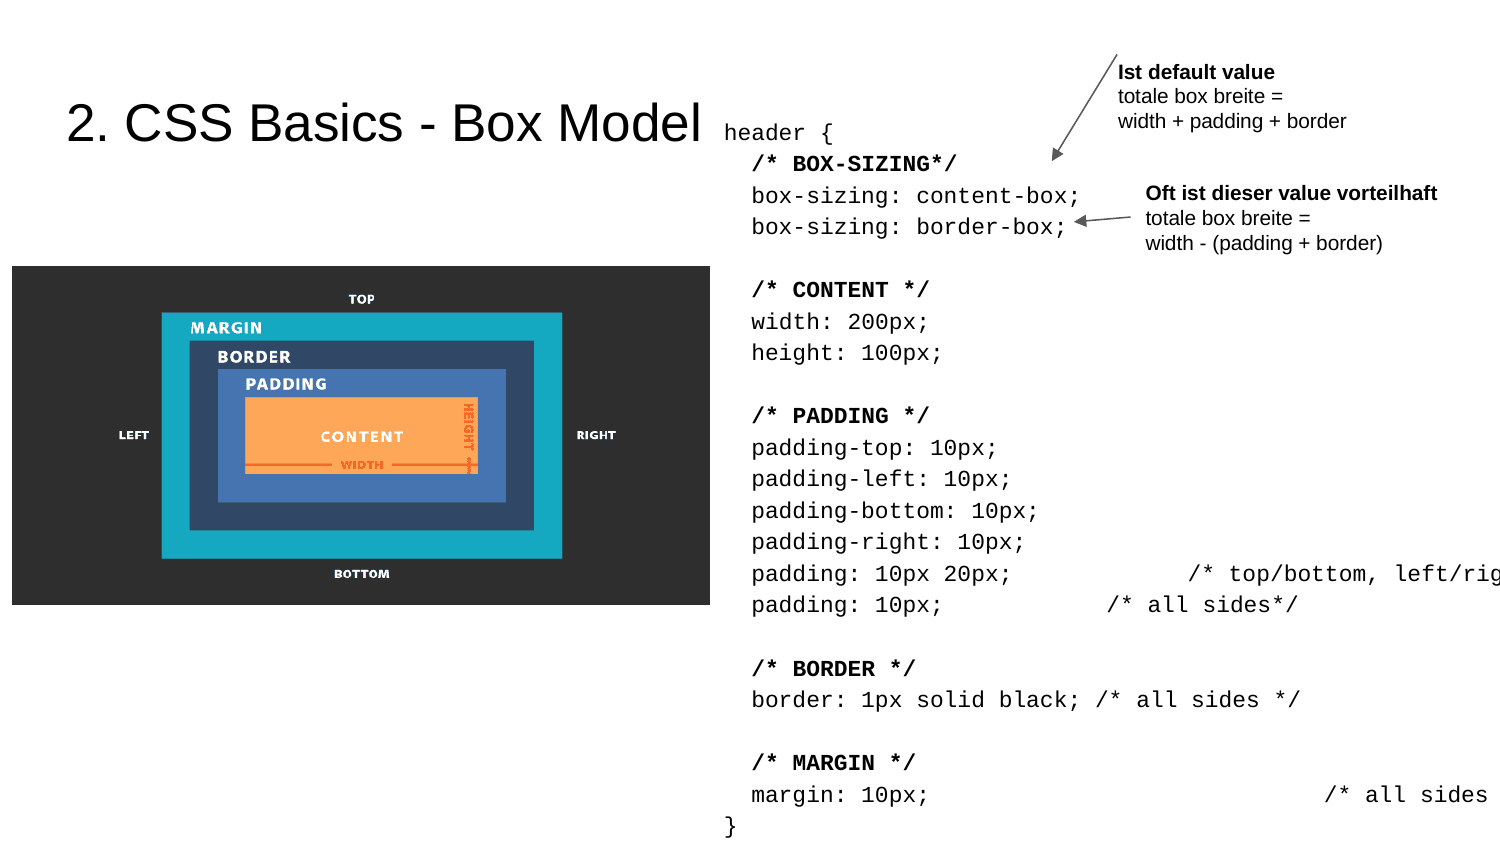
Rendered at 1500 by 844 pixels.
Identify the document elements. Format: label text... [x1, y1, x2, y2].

text_box Ist default value totale box breite = width + padding + border [1103, 43, 1487, 149]
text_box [1051, 54, 1118, 162]
picture [12, 266, 710, 605]
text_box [1073, 217, 1131, 223]
text_box header { /* BOX-SIZING*/ box-sizing: content-box; box-sizing: border-box; /* CONTENT */ width: 200px; height: 100px; /* PADDING */ padding-top: 10px; padding-left: 10px; padding-bottom: 10px; padding-right: 10px; padding: 10px 20px; /* top/bottom, left/right */ padding: 10px; /* all sides*/ /* BORDER */ border: 1px solid black; /* all sides */ /* MARGIN */ margin: 10px; /* all sides */ } [709, 97, 1500, 844]
title 2. CSS Basics - Box Model [51, 72, 1046, 167]
text_box Oft ist dieser value vorteilhaft totale box breite = width - (padding + border) [1130, 164, 1500, 270]
